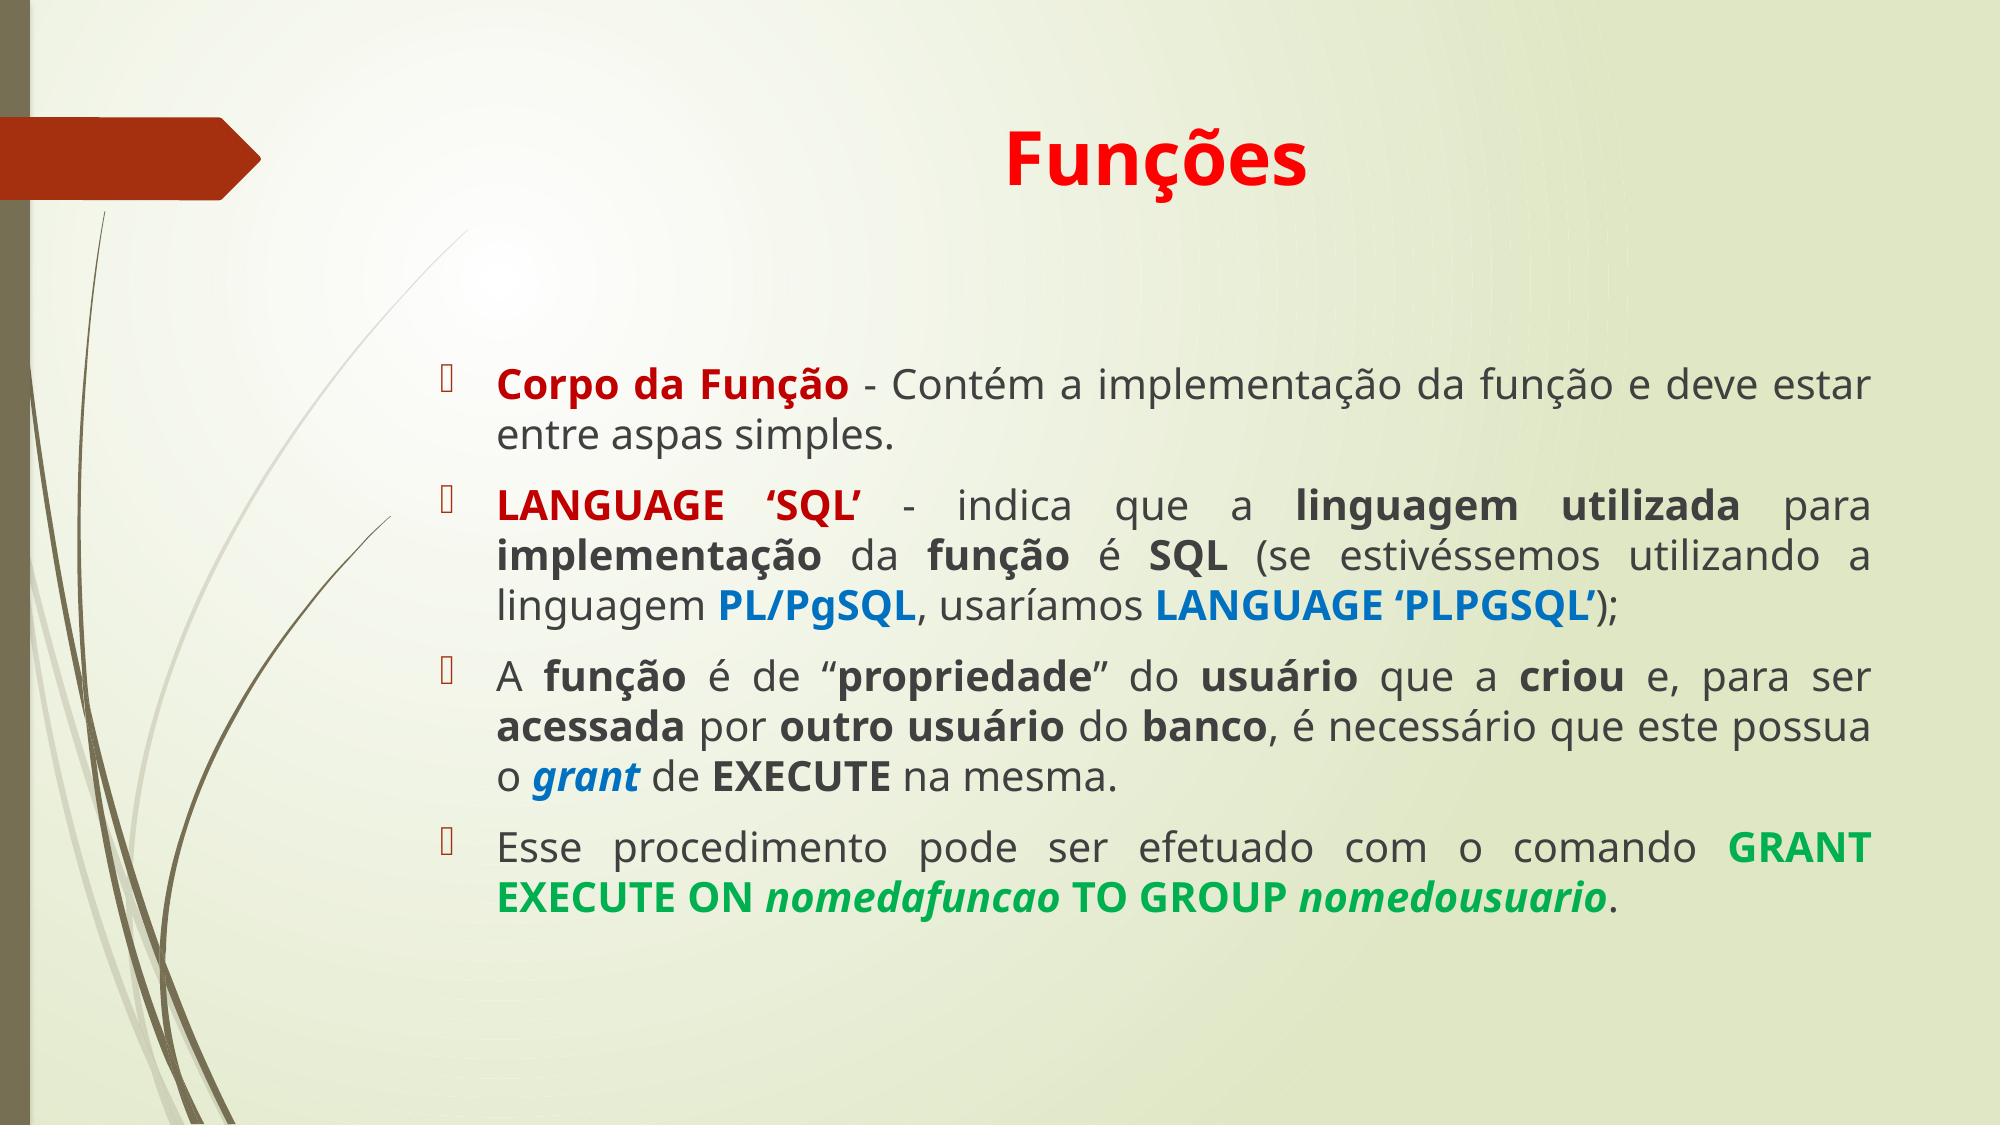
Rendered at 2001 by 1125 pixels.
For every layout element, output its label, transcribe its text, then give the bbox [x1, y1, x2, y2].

title Funções [425, 102, 1888, 313]
list Corpo da Função - Contém a implementação da função e deve estar entre aspas simples. LANGUAGE ‘SQL’ - indica que a linguagem utilizada para implementação da função é SQL (se estivéssemos utilizando a linguagem PL/PgSQL, usaríamos LANGUAGE ‘PLPGSQL’); A função é de “propriedade” do usuário que a criou e, para ser acessada por outro usuário do banco, é necessário que este possua o grant de EXECUTE na mesma. Esse procedimento pode ser efetuado com o comando GRANT EXECUTE ON nomedafuncao TO GROUP nomedousuario. [424, 350, 1888, 970]
